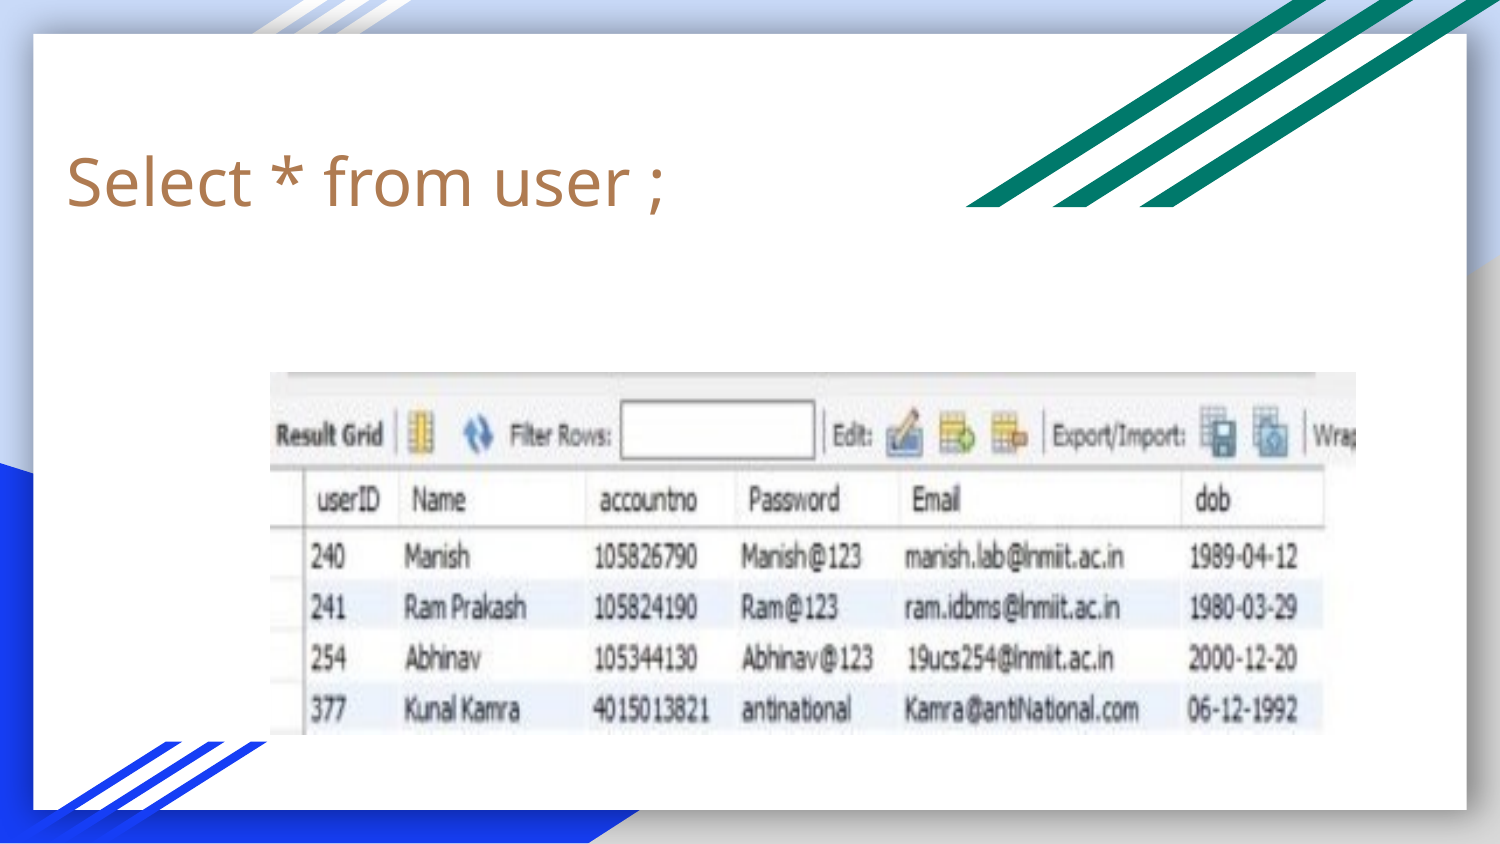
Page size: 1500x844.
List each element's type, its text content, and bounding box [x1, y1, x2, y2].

picture [270, 371, 1356, 735]
title Select * from user ; [51, 26, 726, 333]
